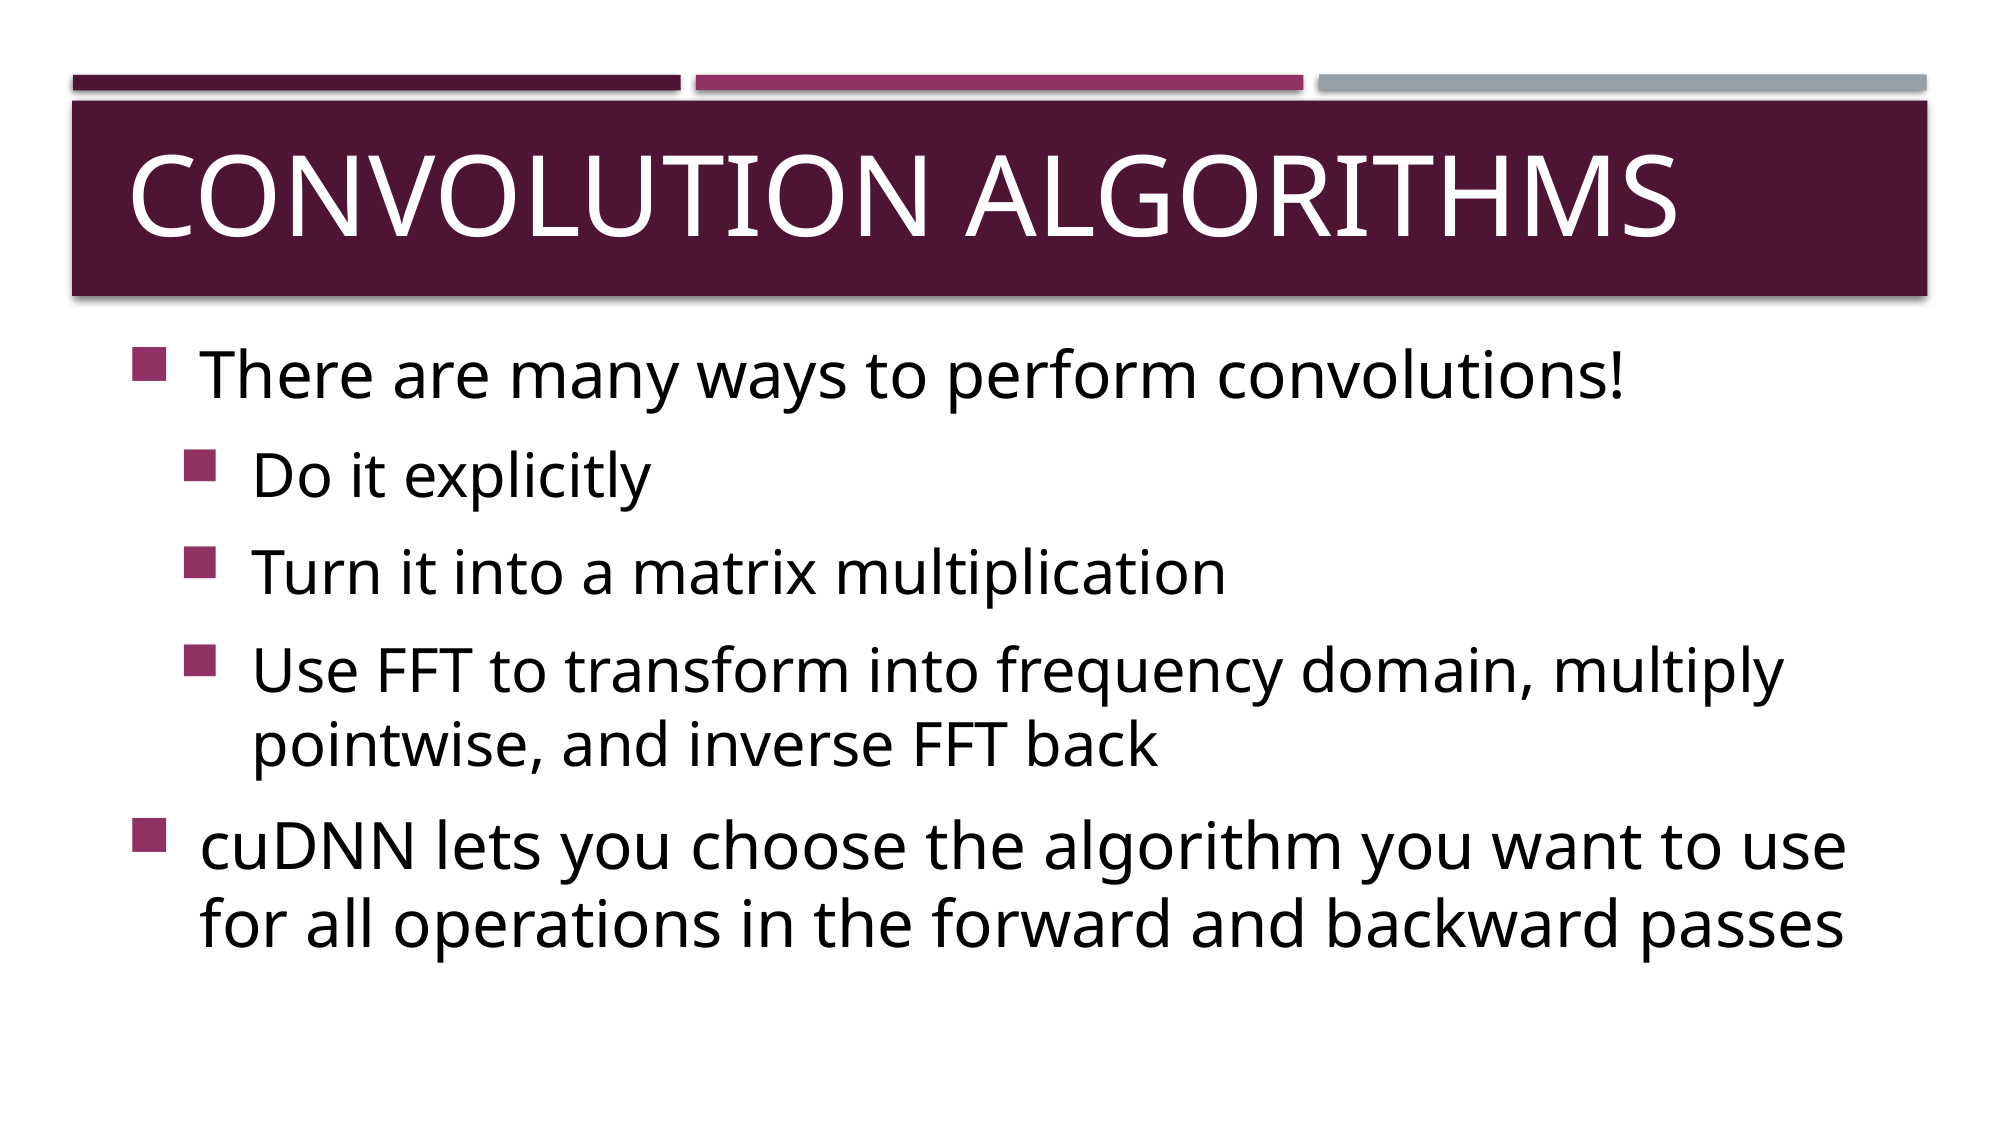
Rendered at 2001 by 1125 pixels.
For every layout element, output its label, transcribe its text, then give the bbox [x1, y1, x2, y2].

title Convolution Algorithms [111, 114, 1880, 267]
list There are many ways to perform convolutions! Do it explicitly Turn it into a matrix multiplication Use FFT to transform into frequency domain, multiply pointwise, and inverse FFT back cuDNN lets you choose the algorithm you want to use for all operations in the forward and backward passes [111, 325, 1880, 1048]
